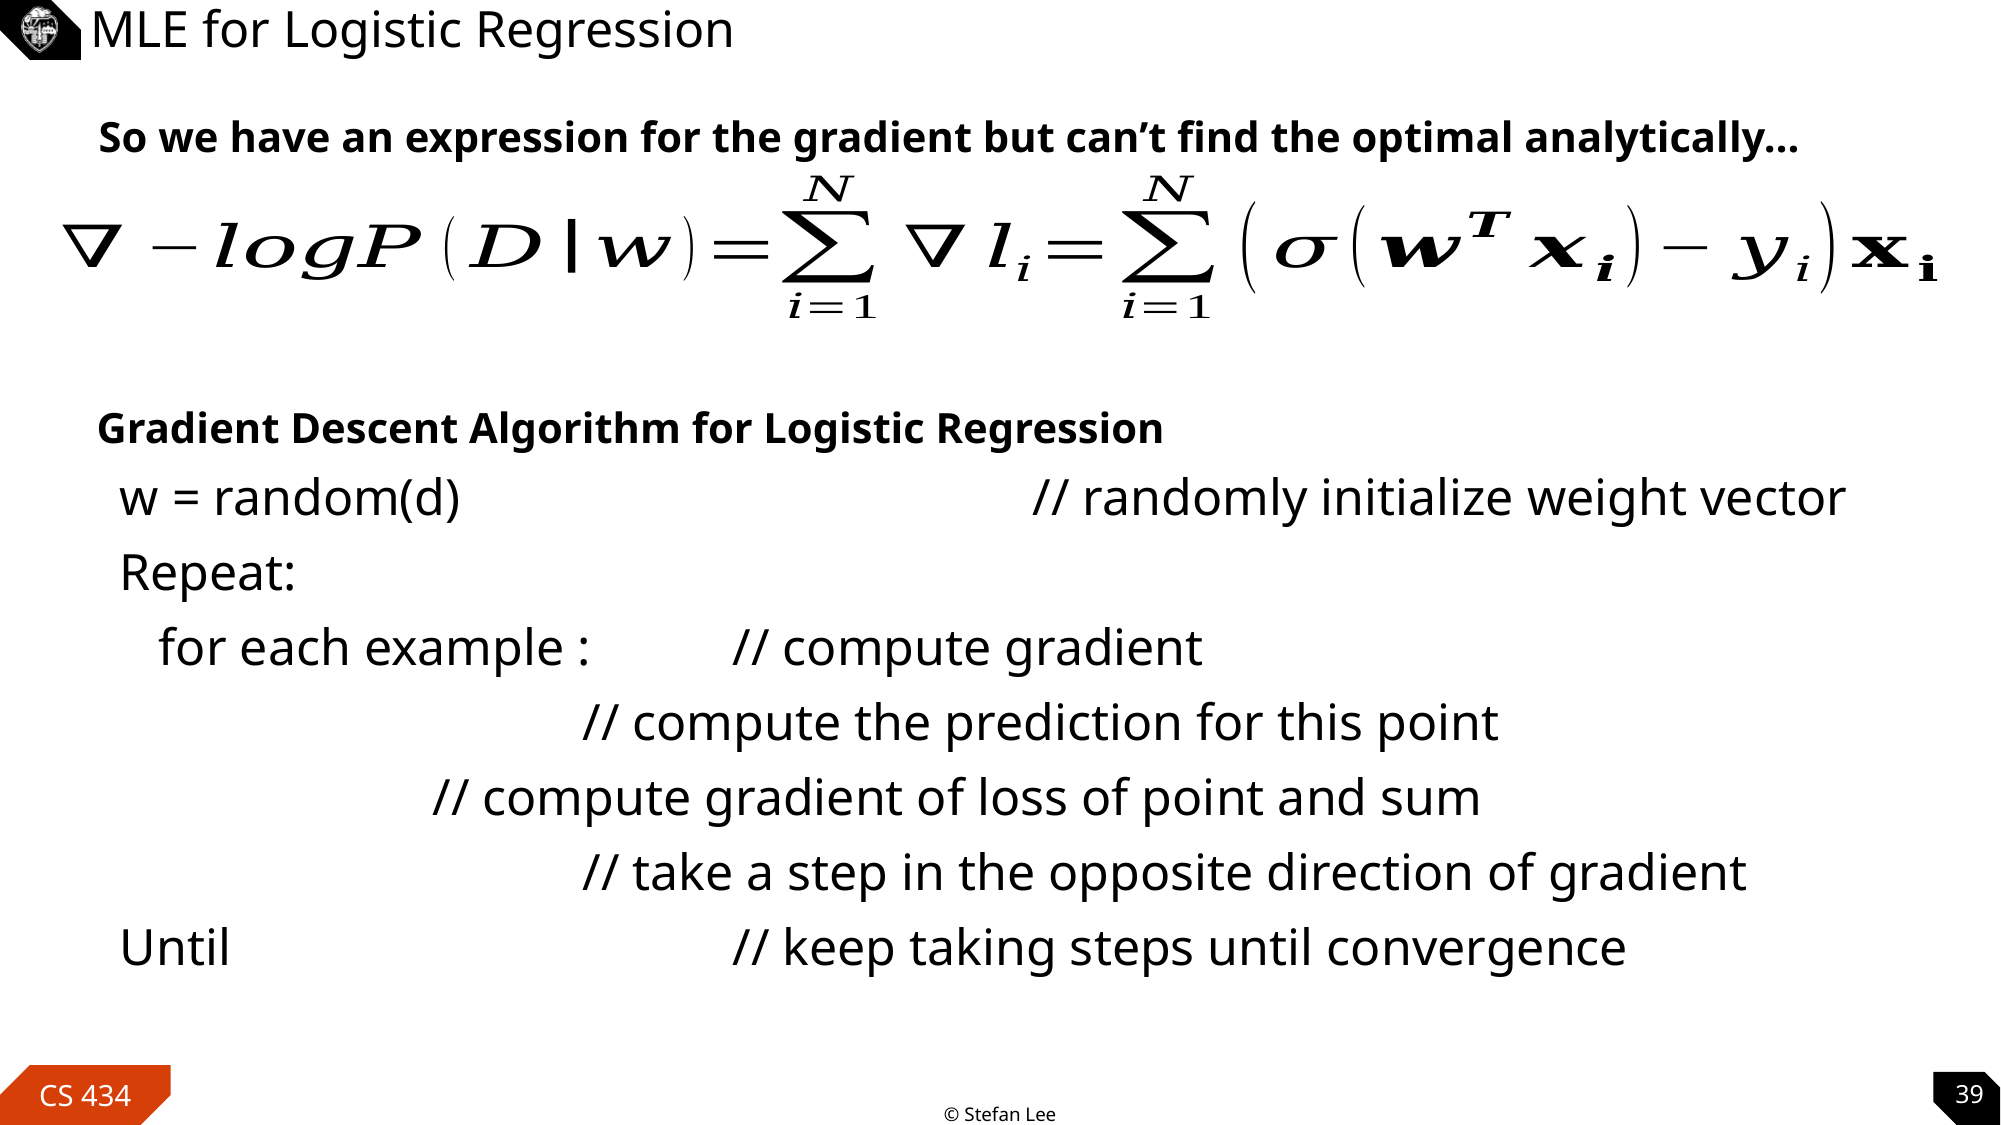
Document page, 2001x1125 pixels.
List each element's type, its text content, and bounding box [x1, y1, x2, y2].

text_box Gradient Descent Algorithm for Logistic Regression [81, 394, 1617, 459]
text_box So we have an expression for the gradient but can’t find the optimal analytically… [84, 102, 1918, 168]
title MLE for Logistic Regression [0, 1, 1699, 61]
slide_number 39 [1939, 1071, 2000, 1119]
